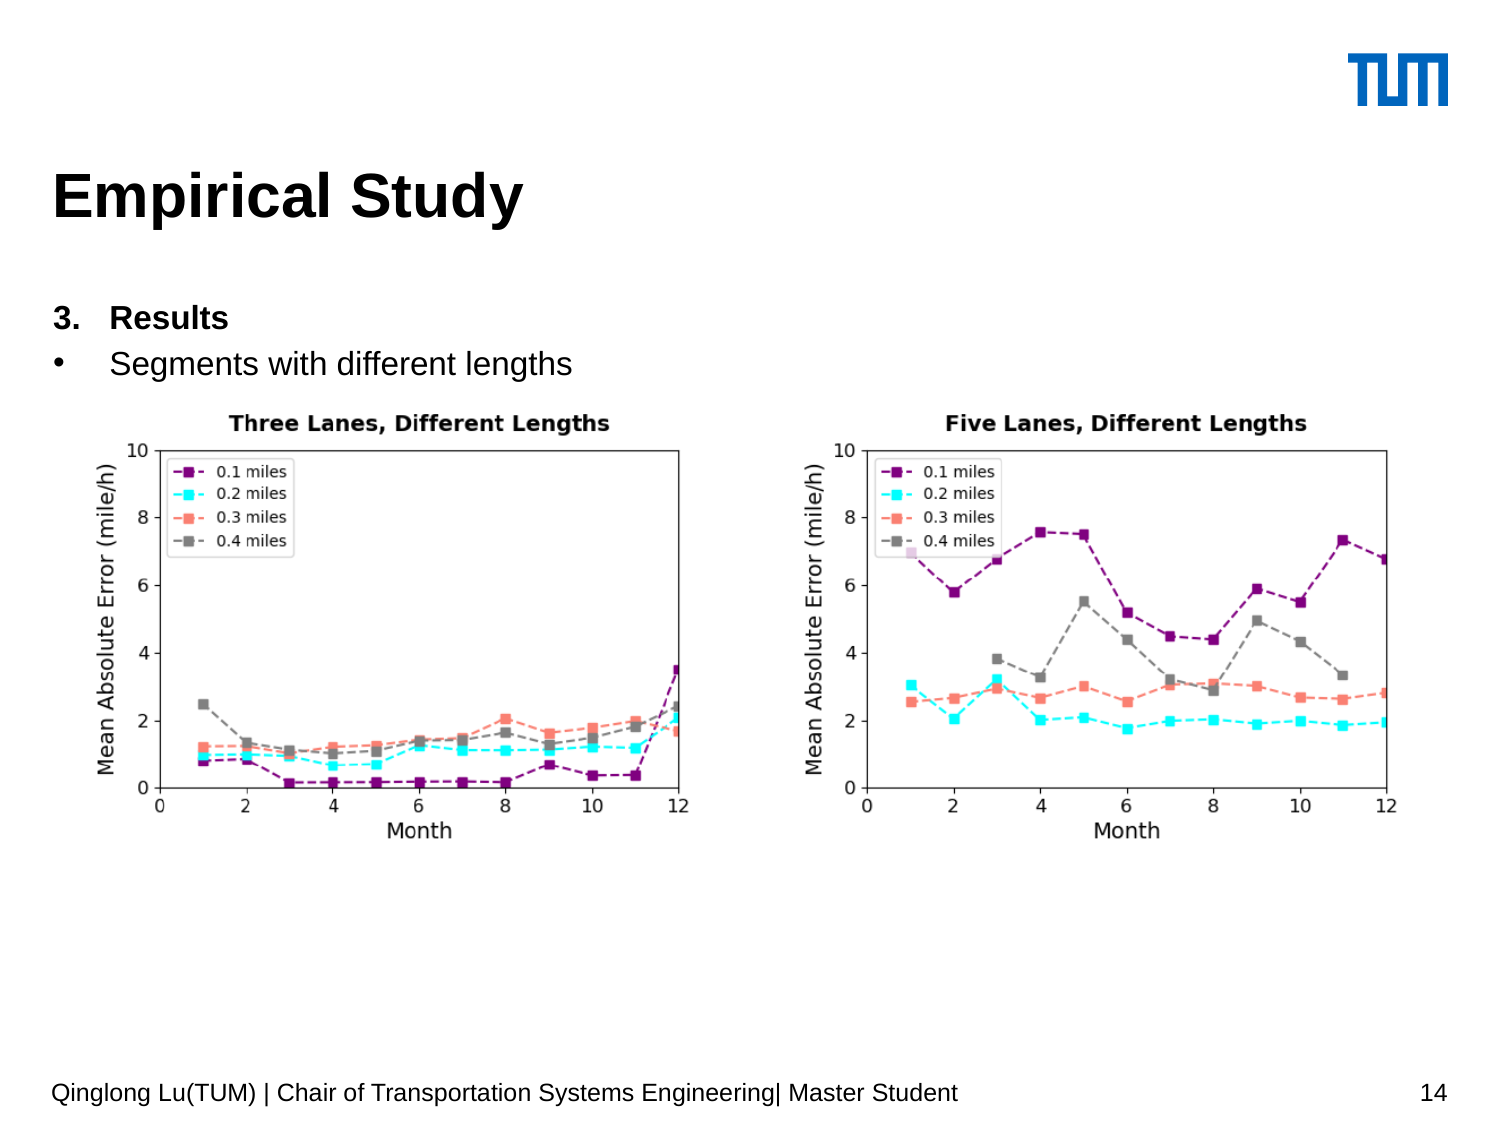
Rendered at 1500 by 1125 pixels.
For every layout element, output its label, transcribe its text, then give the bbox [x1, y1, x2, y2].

footer Qinglong Lu(TUM) | Chair of Transportation Systems Engineering| Master Student [51, 1061, 1112, 1122]
picture [79, 392, 1421, 859]
text_box Results Segments with different lengths [53, 290, 1449, 1062]
title Empirical Study [52, 162, 1449, 231]
slide_number 14 [1112, 1062, 1448, 1122]
